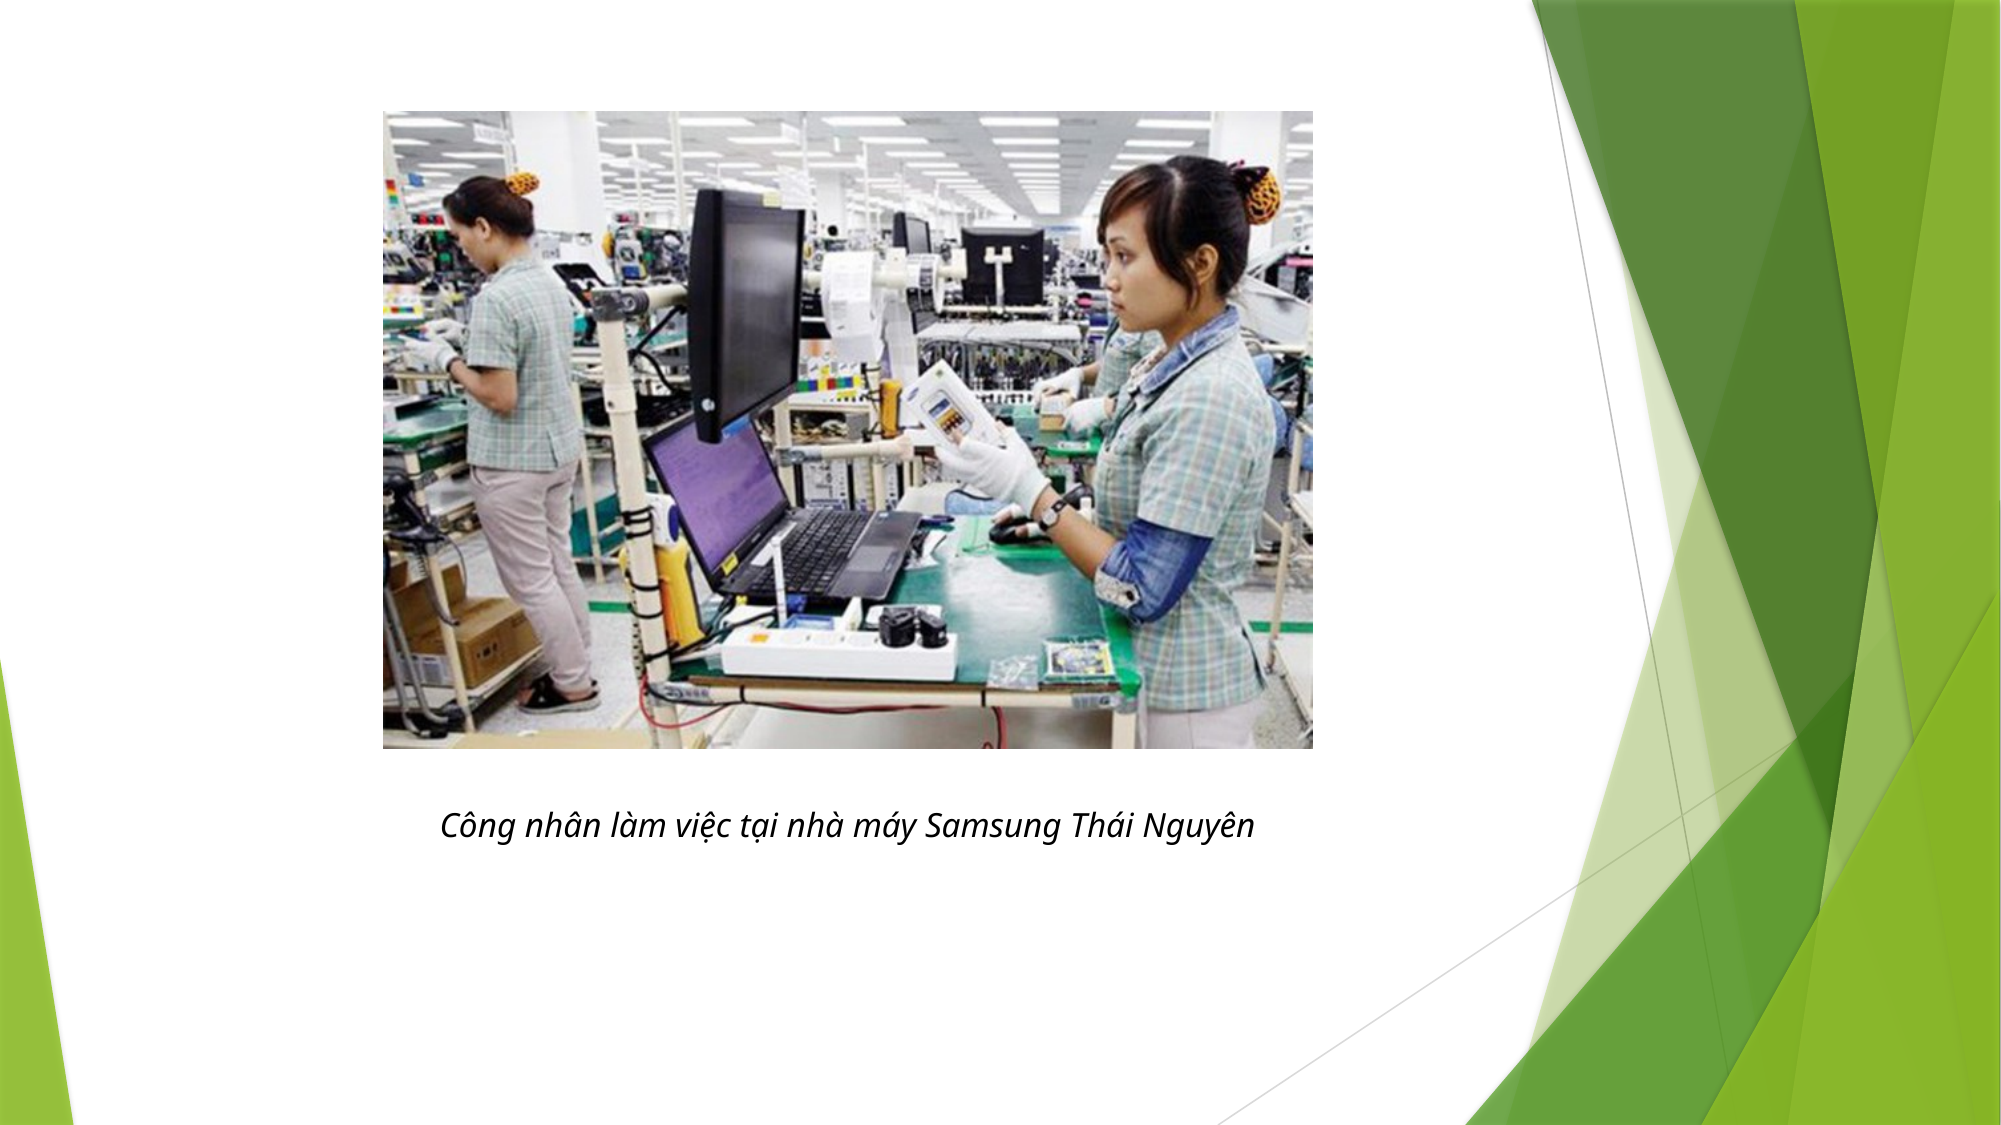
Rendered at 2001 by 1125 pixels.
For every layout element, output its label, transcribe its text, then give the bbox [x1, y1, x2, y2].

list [383, 110, 1313, 749]
title Công nhân làm việc tại nhà máy Samsung Thái Nguyên [143, 796, 1554, 1014]
